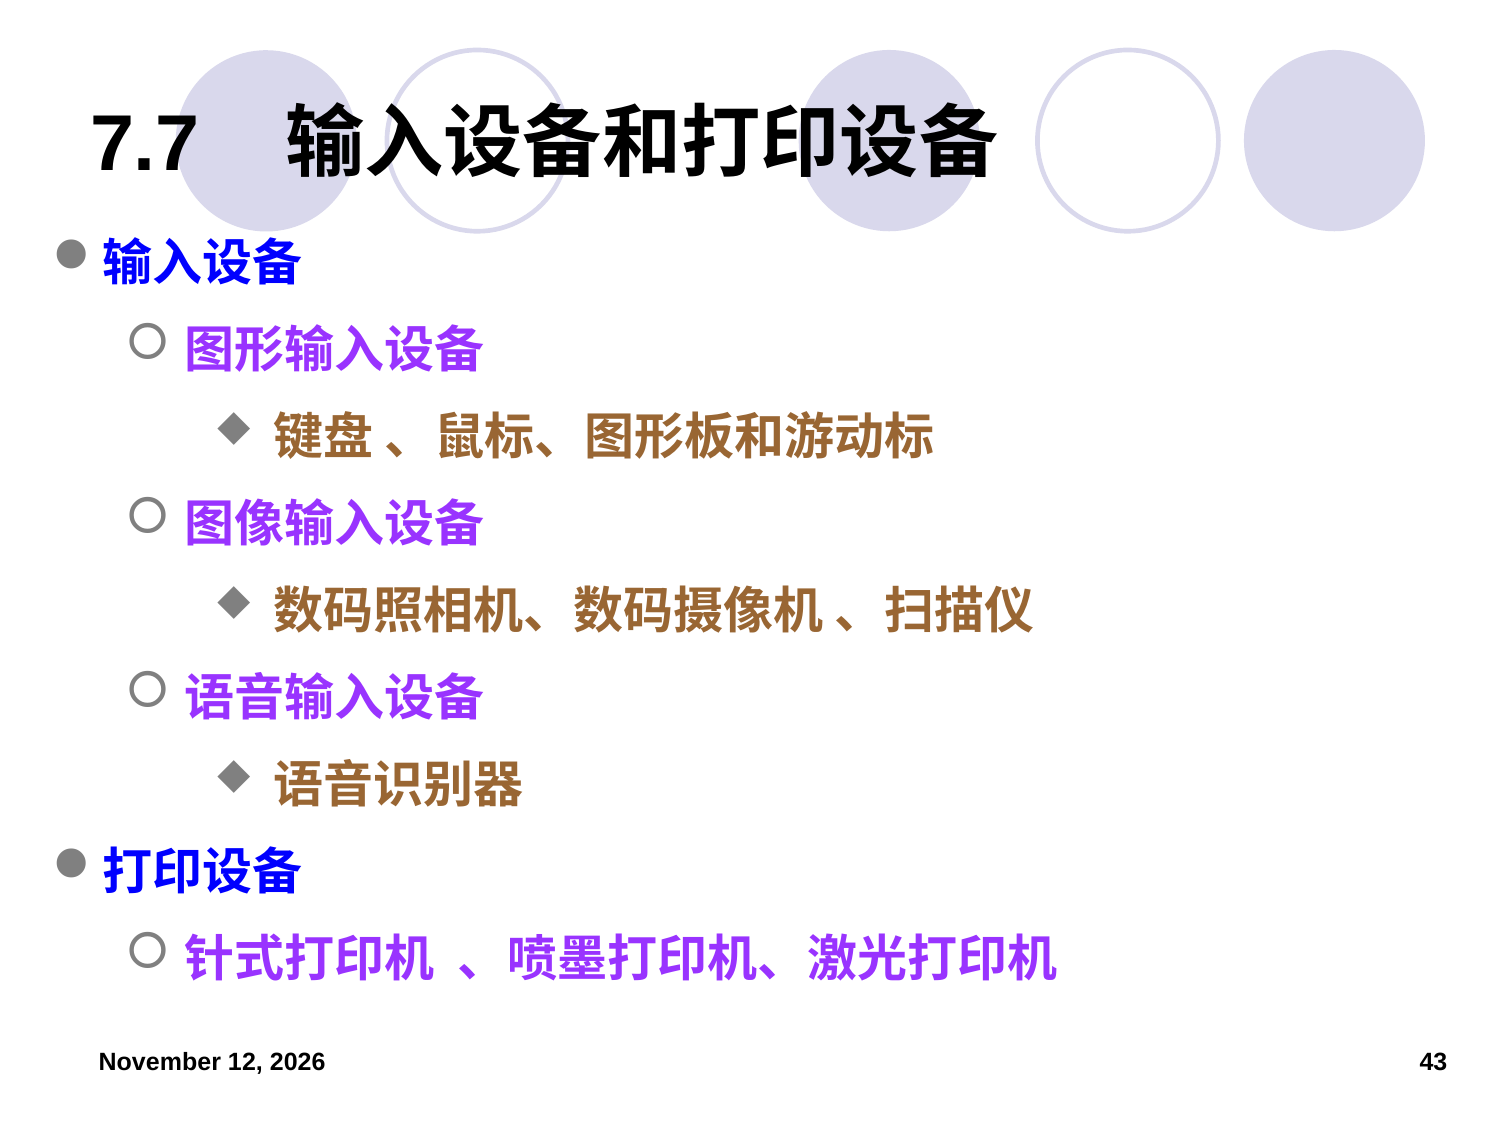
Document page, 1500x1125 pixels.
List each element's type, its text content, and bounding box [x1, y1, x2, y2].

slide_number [37, 1038, 388, 1113]
title 7.7 输入设备和打印设备 [75, 45, 1425, 210]
list 输入设备 图形输入设备 键盘 、鼠标、图形板和游动标 图像输入设备 数码照相机、数码摄像机 、扫描仪 语音输入设备 语音识别器 打印设备 针式打印机 、喷墨打印机、激光打印机 [37, 210, 1470, 1038]
slide_number 43 [1112, 1038, 1463, 1113]
